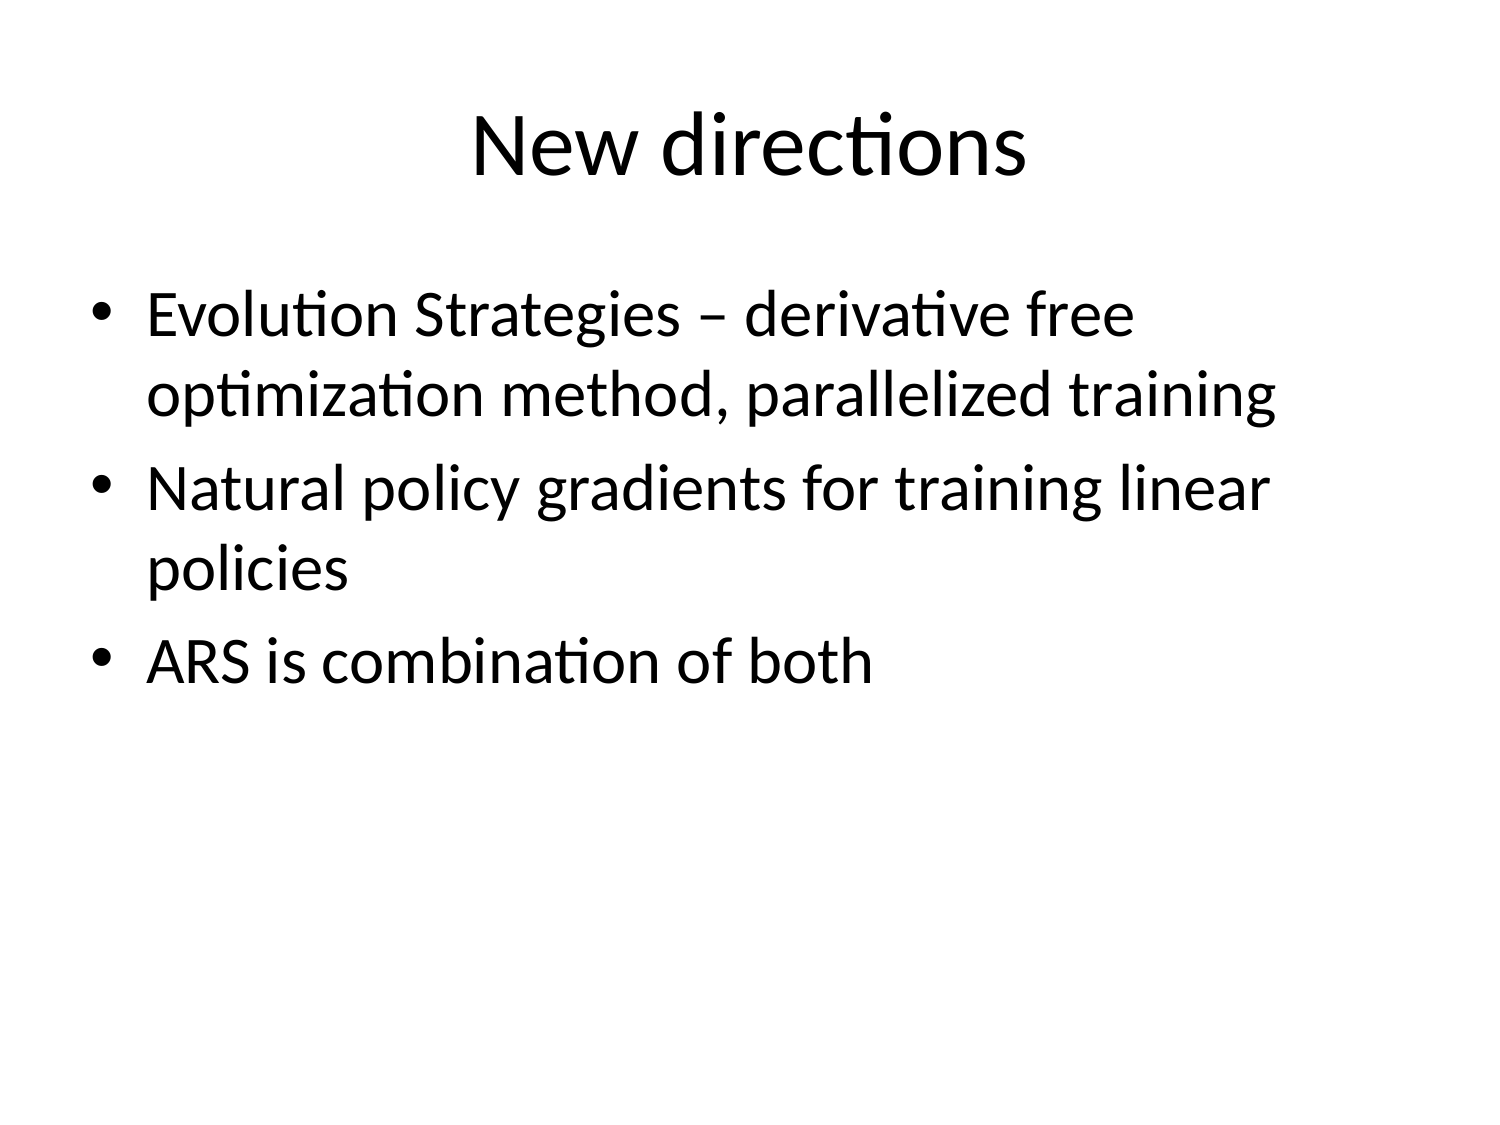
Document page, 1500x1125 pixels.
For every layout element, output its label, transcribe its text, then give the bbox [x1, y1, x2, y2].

list Evolution Strategies – derivative free optimization method, parallelized training Natural policy gradients for training linear policies ARS is combination of both [75, 262, 1425, 1005]
title New directions [75, 45, 1425, 233]
